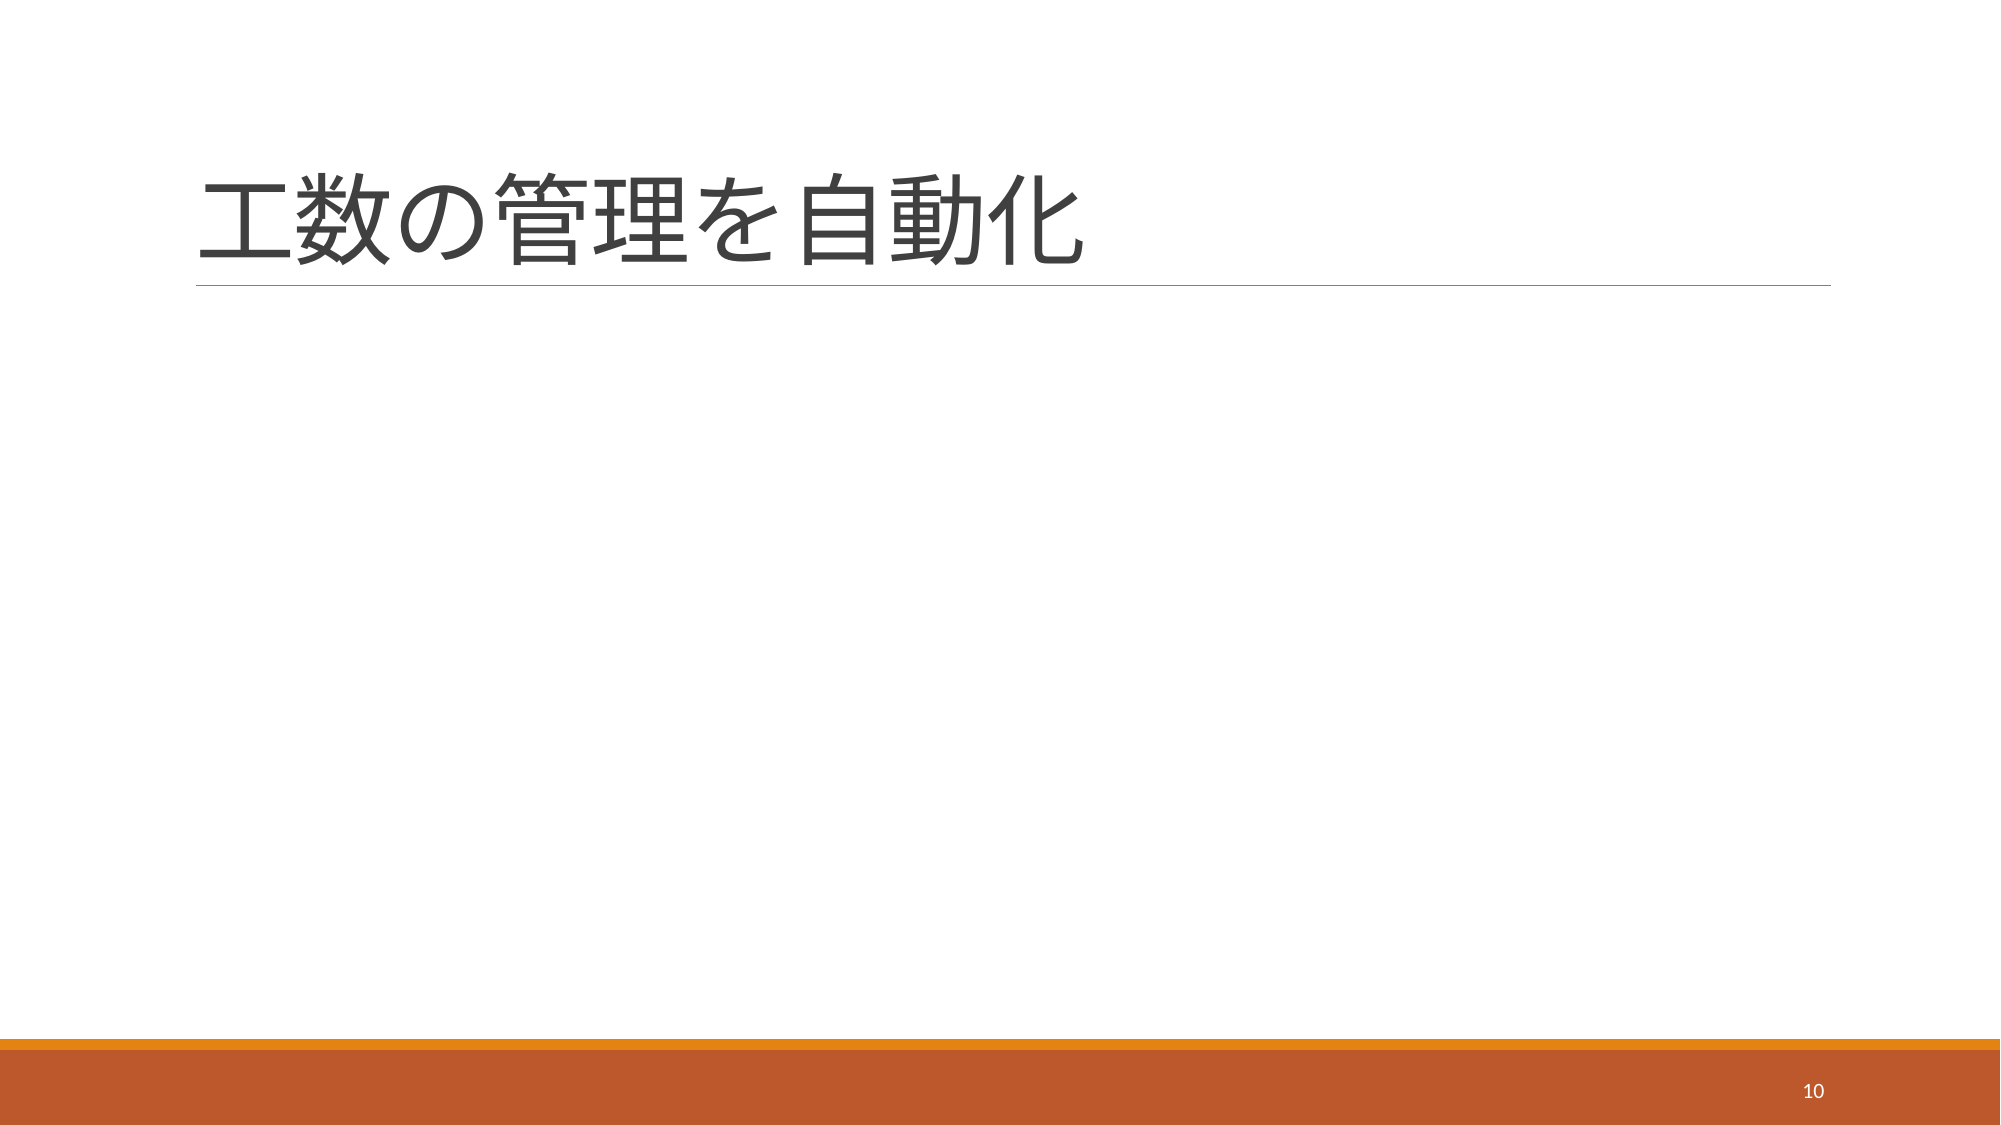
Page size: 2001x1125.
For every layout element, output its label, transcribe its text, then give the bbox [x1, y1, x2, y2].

slide_number 10 [1624, 1059, 1840, 1120]
title 工数の管理を自動化 [180, 47, 1830, 285]
